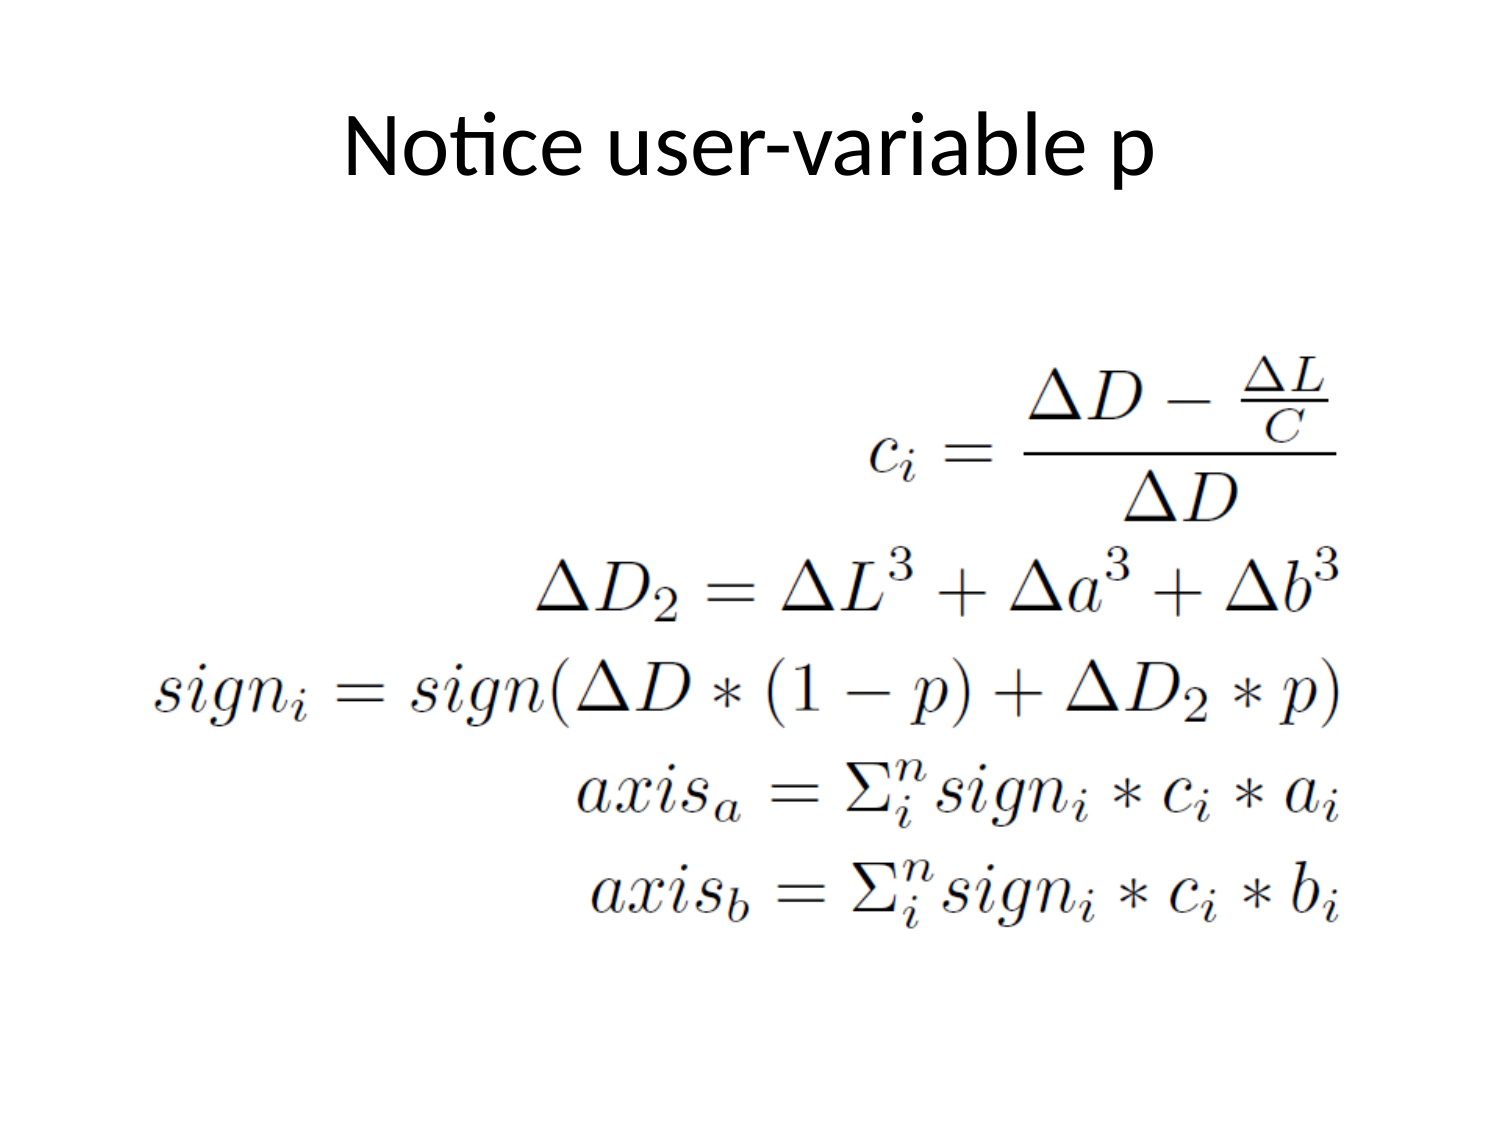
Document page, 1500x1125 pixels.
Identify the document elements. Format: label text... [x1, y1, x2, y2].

title Notice user-variable p [75, 45, 1425, 233]
picture [149, 349, 1360, 935]
